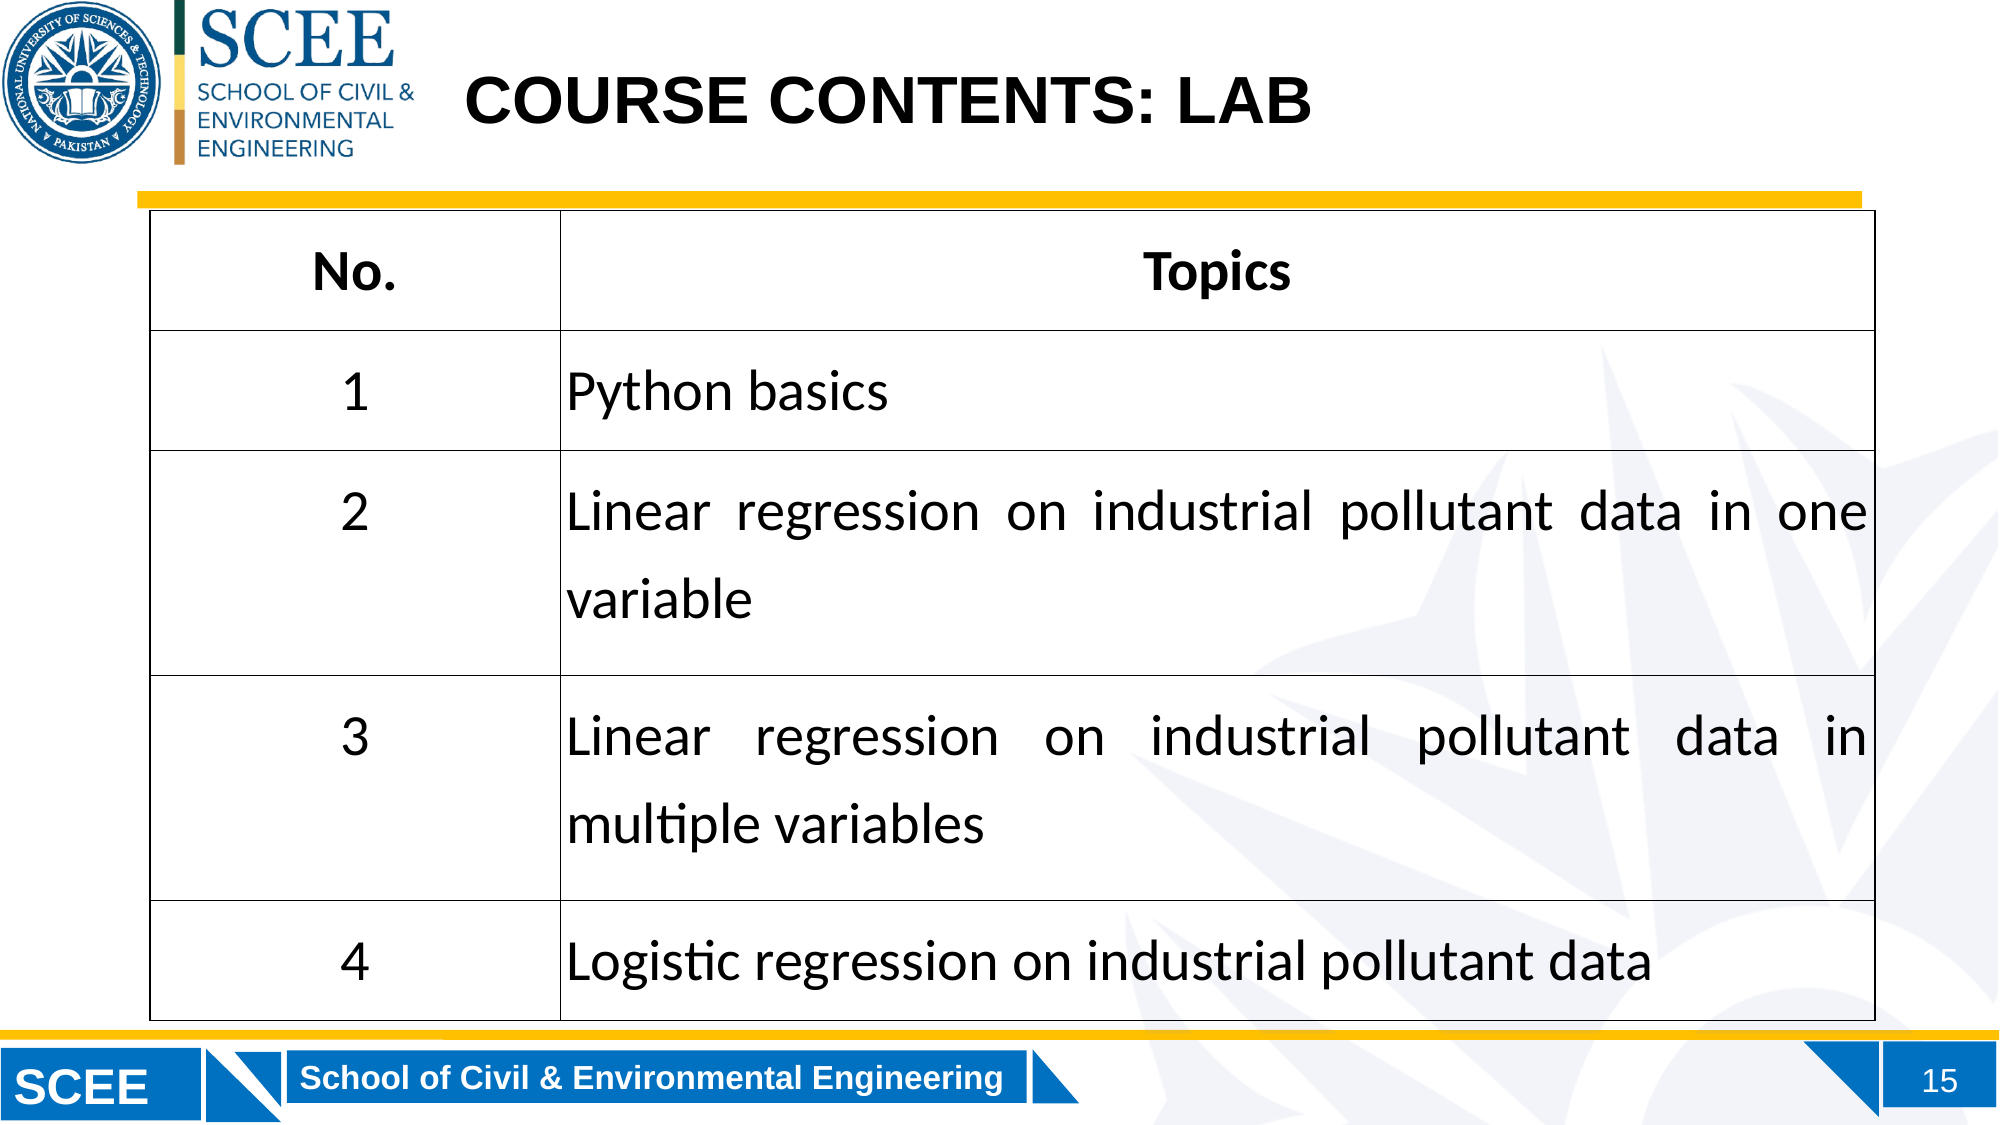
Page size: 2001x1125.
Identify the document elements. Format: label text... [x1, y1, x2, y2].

table_cell 3 [151, 676, 560, 900]
table_cell 4 [151, 901, 560, 1020]
table_header No. [151, 211, 560, 330]
table_cell Linear regression on industrial pollutant data in multiple variables [561, 676, 1874, 900]
table_header Topics [561, 211, 1874, 330]
table_cell 2 [151, 451, 560, 675]
table_cell Logistic regression on industrial pollutant data [561, 901, 1874, 1020]
table_cell 1 [151, 331, 560, 450]
picture [0, 0, 429, 167]
table_cell Python basics [561, 331, 1874, 450]
text_box COURSE CONTENTS: LAB [449, 49, 1988, 145]
table_cell Linear regression on industrial pollutant data in one variable [561, 451, 1874, 675]
